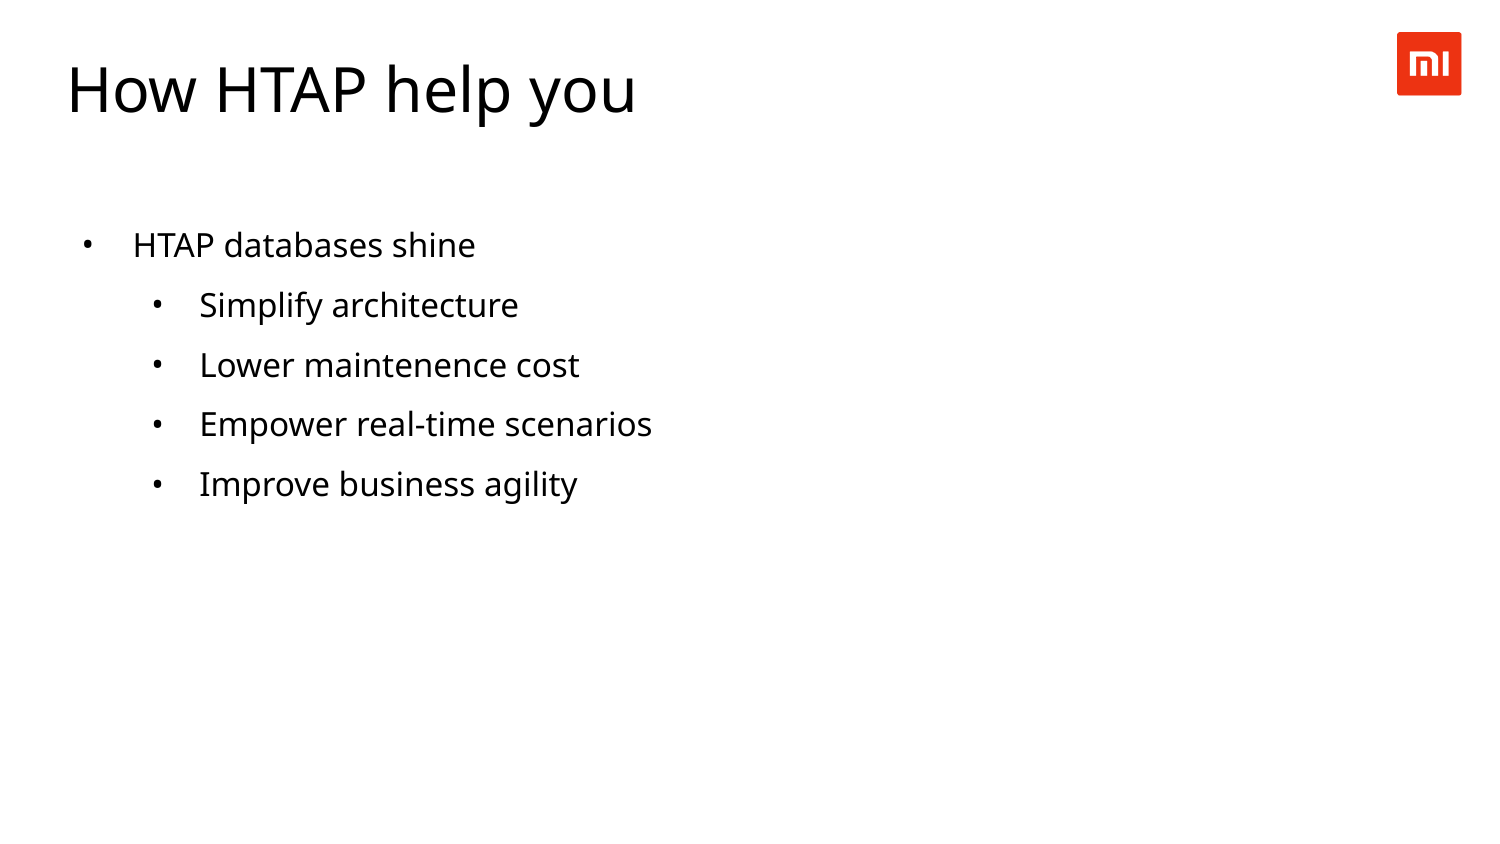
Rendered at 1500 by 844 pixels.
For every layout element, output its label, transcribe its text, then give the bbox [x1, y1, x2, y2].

text_box How HTAP help you [51, 35, 1449, 130]
text_box HTAP databases shine Simplify architecture Lower maintenence cost Empower real-time scenarios Improve business agility [51, 188, 1449, 750]
picture [1396, 31, 1462, 96]
